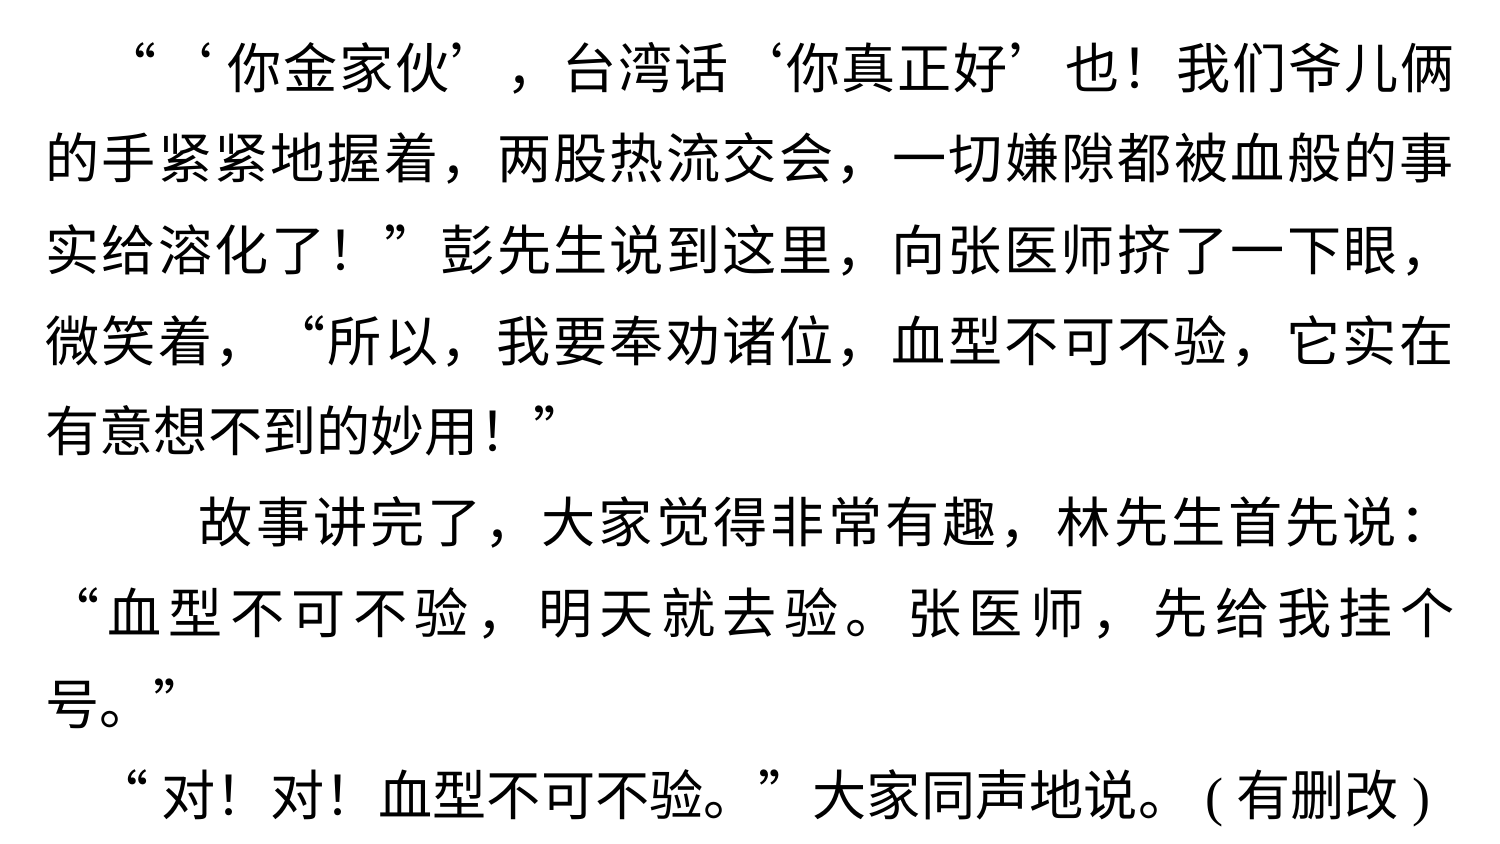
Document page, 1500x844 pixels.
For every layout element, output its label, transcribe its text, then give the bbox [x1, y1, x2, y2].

text_box “‘你金家伙’，台湾话‘你真正好’也！我们爷儿俩的手紧紧地握着，两股热流交会，一切嫌隙都被血般的事实给溶化了！”彭先生说到这里，向张医师挤了一下眼，微笑着，“所以，我要奉劝诸位，血型不可不验，它实在有意想不到的妙用！” 故事讲完了，大家觉得非常有趣，林先生首先说：“血型不可不验，明天就去验。张医师，先给我挂个号。” “对！对！血型不可不验。”大家同声地说。(有删改) 注 迭格：吴方言，意为“这个”。 [30, 0, 1470, 844]
